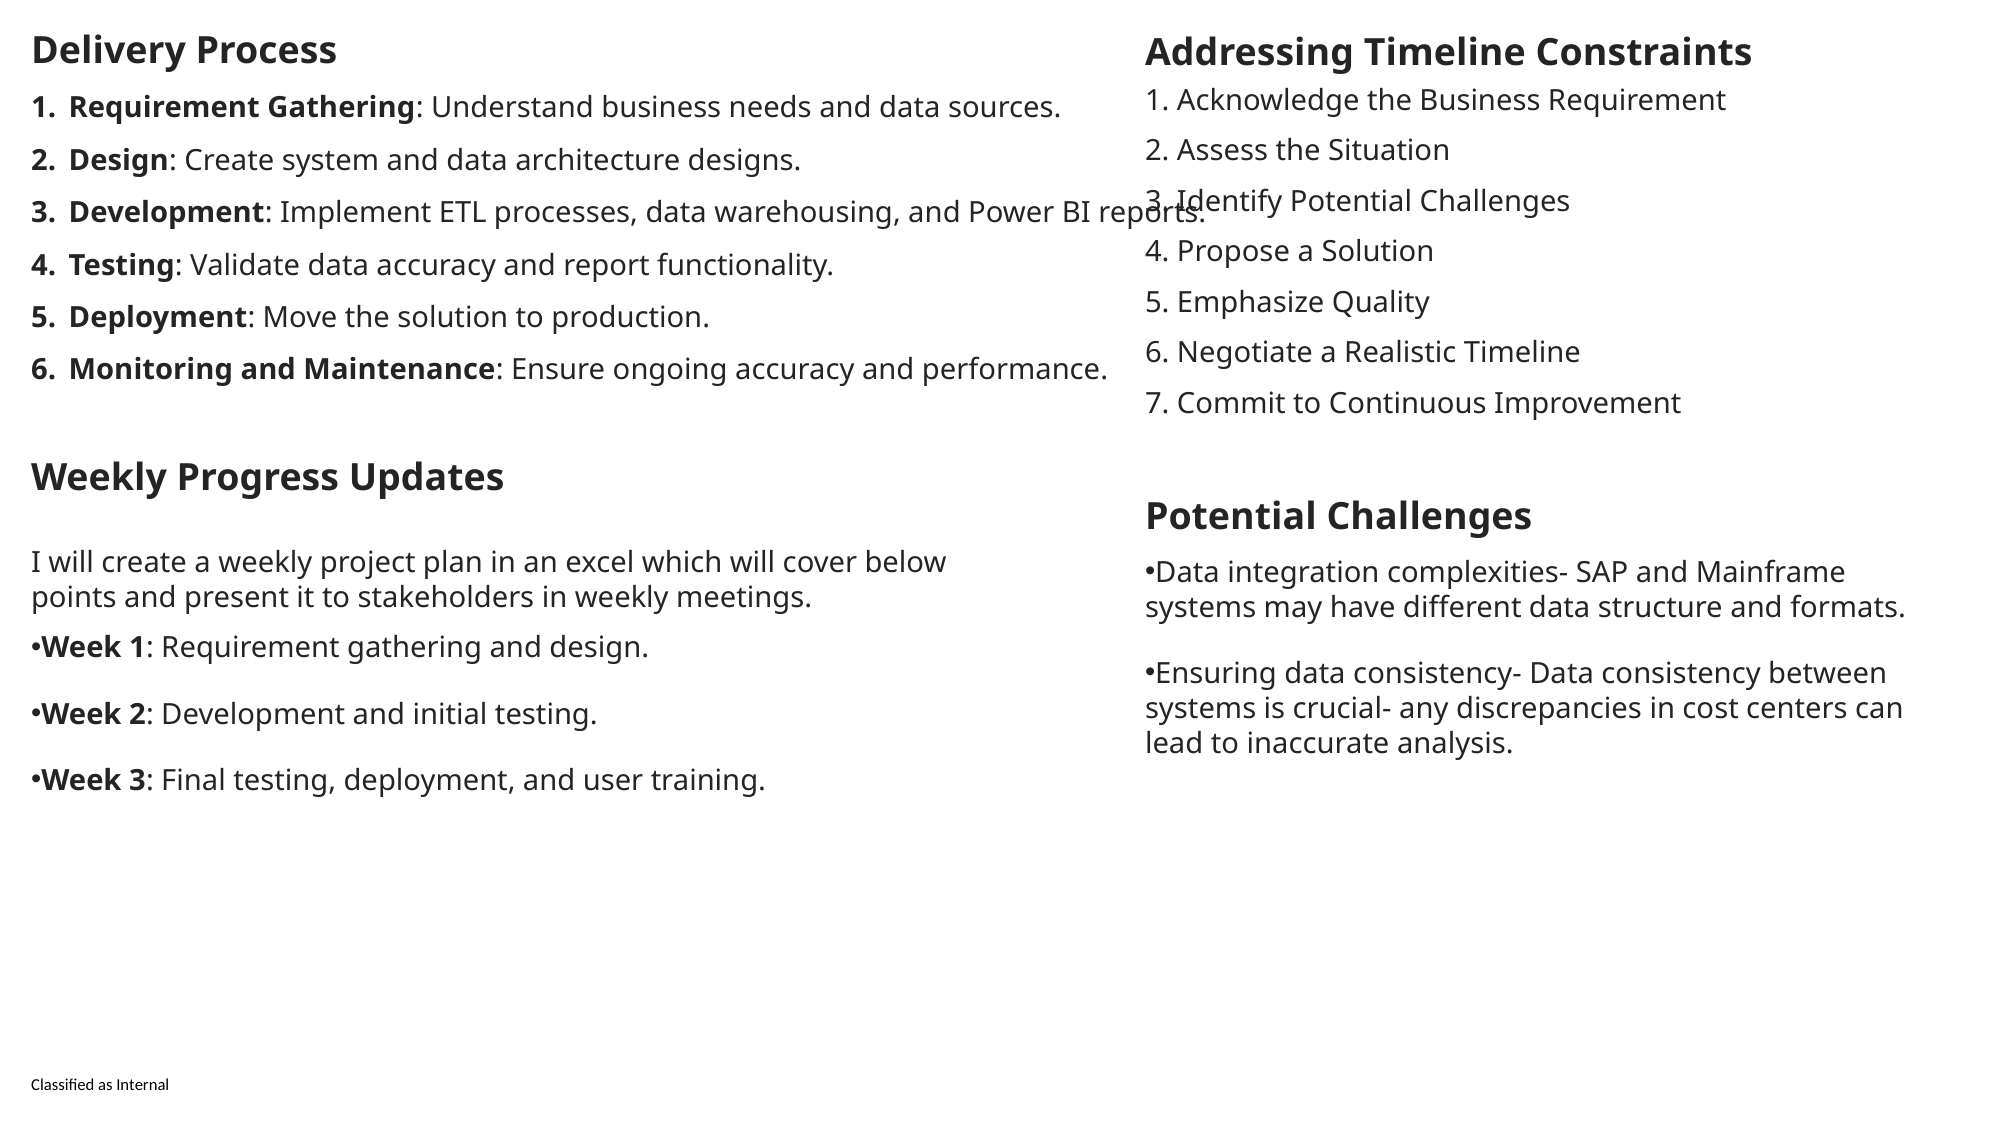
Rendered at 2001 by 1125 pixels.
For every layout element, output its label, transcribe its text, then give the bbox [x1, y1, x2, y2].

text_box Potential Challenges Data integration complexities- SAP and Mainframe systems may have different data structure and formats. Ensuring data consistency- Data consistency between systems is crucial- any discrepancies in cost centers can lead to inaccurate analysis. [1130, 484, 1946, 767]
text_box Weekly Progress Updates I will create a weekly project plan in an excel which will cover below points and present it to stakeholders in weekly meetings. Week 1: Requirement gathering and design. Week 2: Development and initial testing. Week 3: Final testing, deployment, and user training. [16, 445, 1000, 955]
text_box Addressing Timeline Constraints 1. Acknowledge the Business Requirement 2. Assess the Situation 3. Identify Potential Challenges 4. Propose a Solution 5. Emphasize Quality 6. Negotiate a Realistic Timeline 7. Commit to Continuous Improvement [1130, 20, 1962, 427]
list Delivery Process Requirement Gathering: Understand business needs and data sources. Design: Create system and data architecture designs. Development: Implement ETL processes, data warehousing, and Power BI reports. Testing: Validate data accuracy and report functionality. Deployment: Move the solution to production. Monitoring and Maintenance: Ensure ongoing accuracy and performance. [16, 23, 1610, 432]
